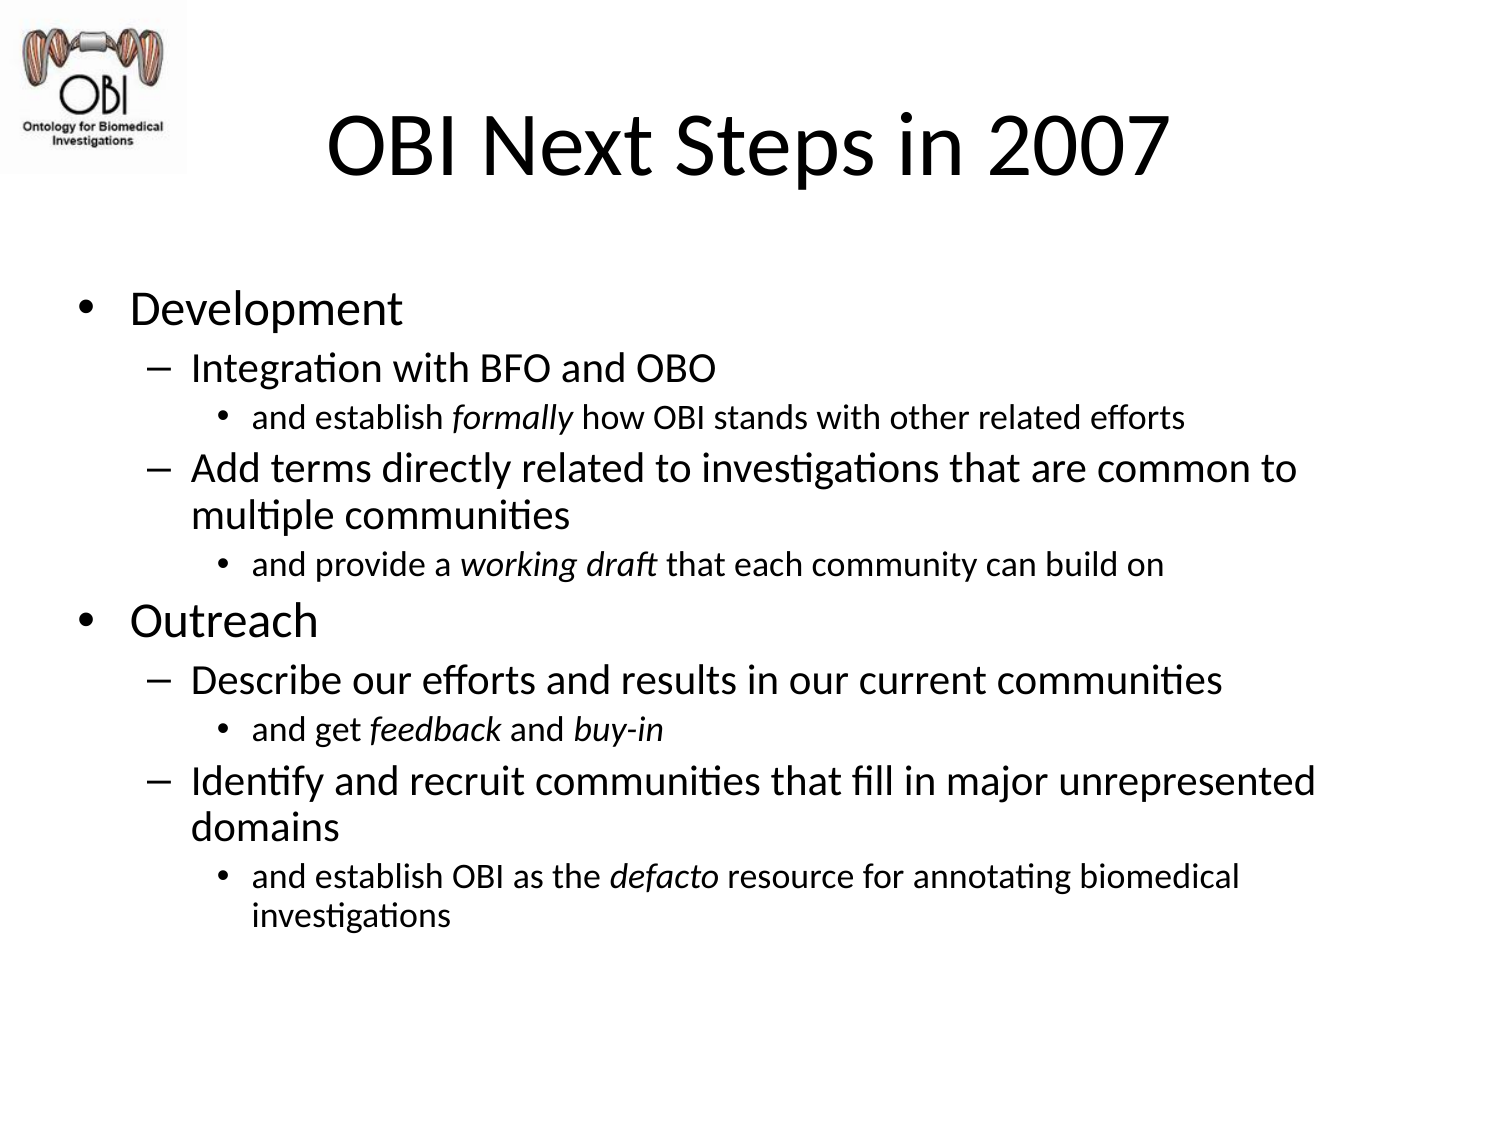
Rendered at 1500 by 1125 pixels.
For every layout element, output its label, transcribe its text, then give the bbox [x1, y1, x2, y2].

picture [0, 0, 187, 174]
list Development Integration with BFO and OBO and establish formally how OBI stands with other related efforts Add terms directly related to investigations that are common to multiple communities and provide a working draft that each community can build on Outreach Describe our efforts and results in our current communities and get feedback and buy-in Identify and recruit communities that fill in major unrepresented domains and establish OBI as the defacto resource for annotating biomedical investigations [62, 275, 1425, 950]
title OBI Next Steps in 2007 [75, 45, 1425, 233]
